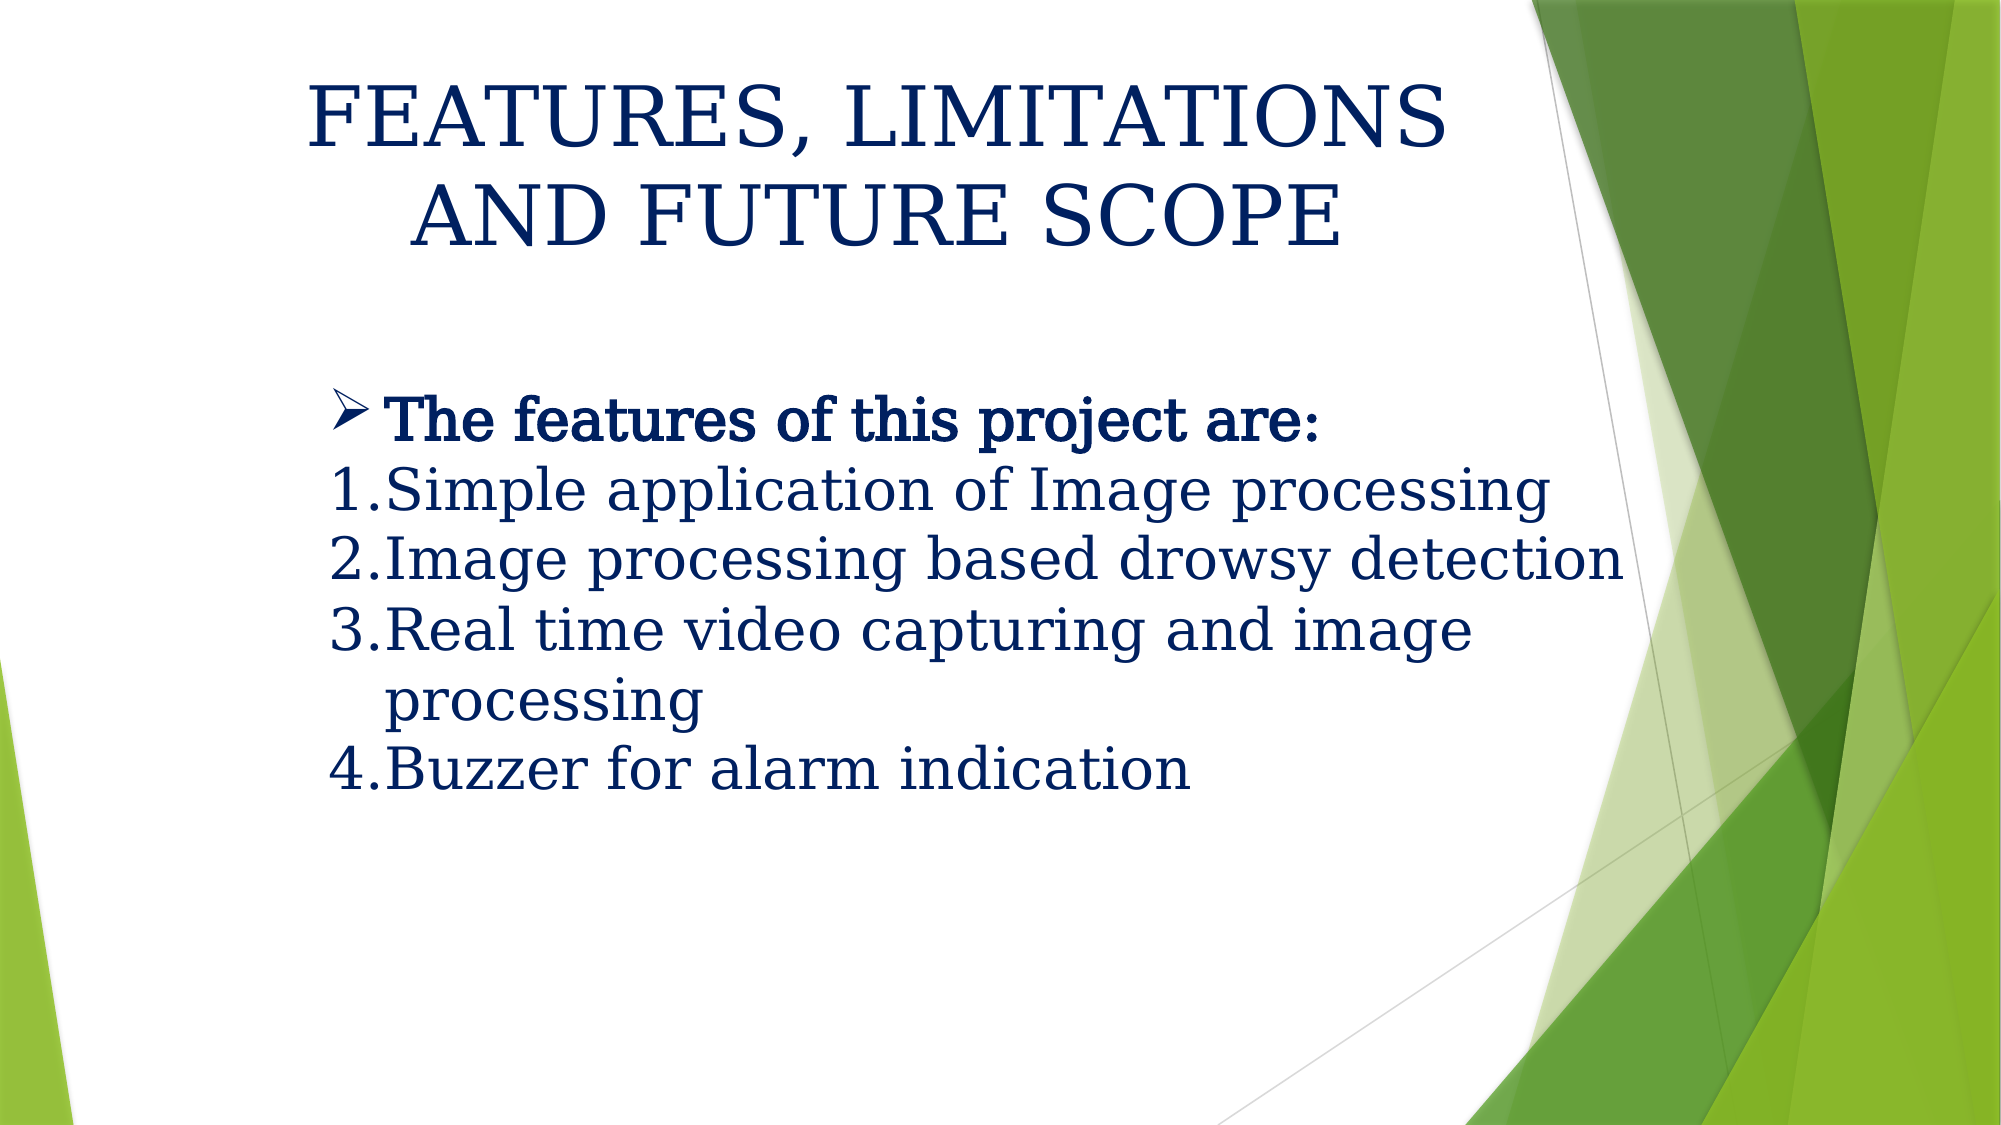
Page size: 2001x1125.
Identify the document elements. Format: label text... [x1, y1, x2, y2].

text_box The features of this project are: Simple application of Image processing Image processing based drowsy detection Real time video capturing and image processing Buzzer for alarm indication [313, 374, 1650, 1125]
title FEATURES, LIMITATIONS AND FUTURE SCOPE [178, 55, 1579, 303]
